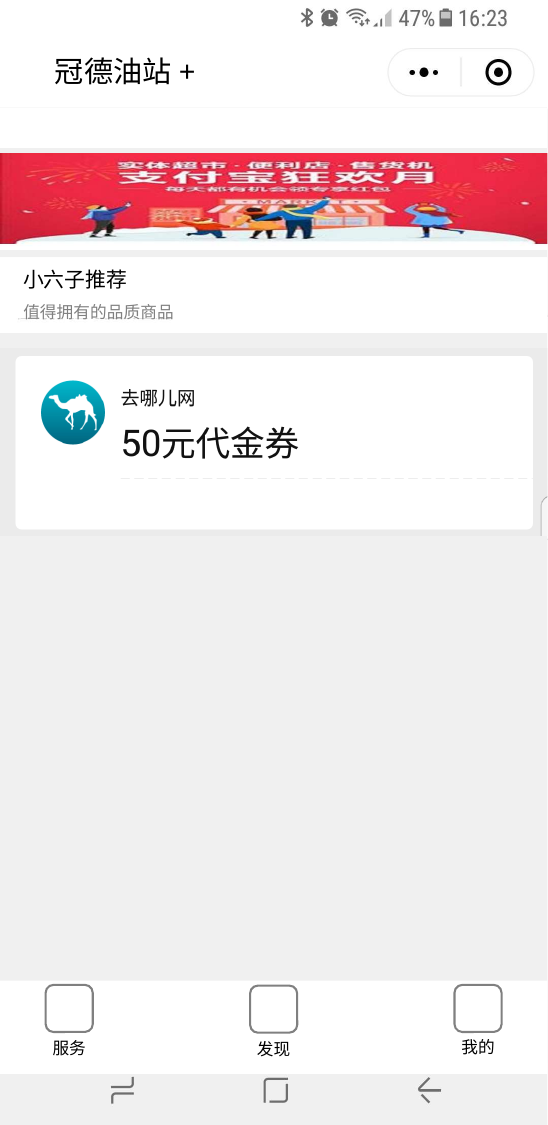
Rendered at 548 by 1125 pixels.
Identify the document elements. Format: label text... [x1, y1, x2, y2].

list 服务 [8, 1032, 130, 1067]
picture [0, 0, 548, 107]
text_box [0, 257, 548, 333]
list 我的 [417, 1031, 539, 1065]
list 发现 [213, 1033, 335, 1067]
picture [0, 348, 548, 536]
picture [0, 153, 548, 250]
picture [0, 1074, 548, 1125]
